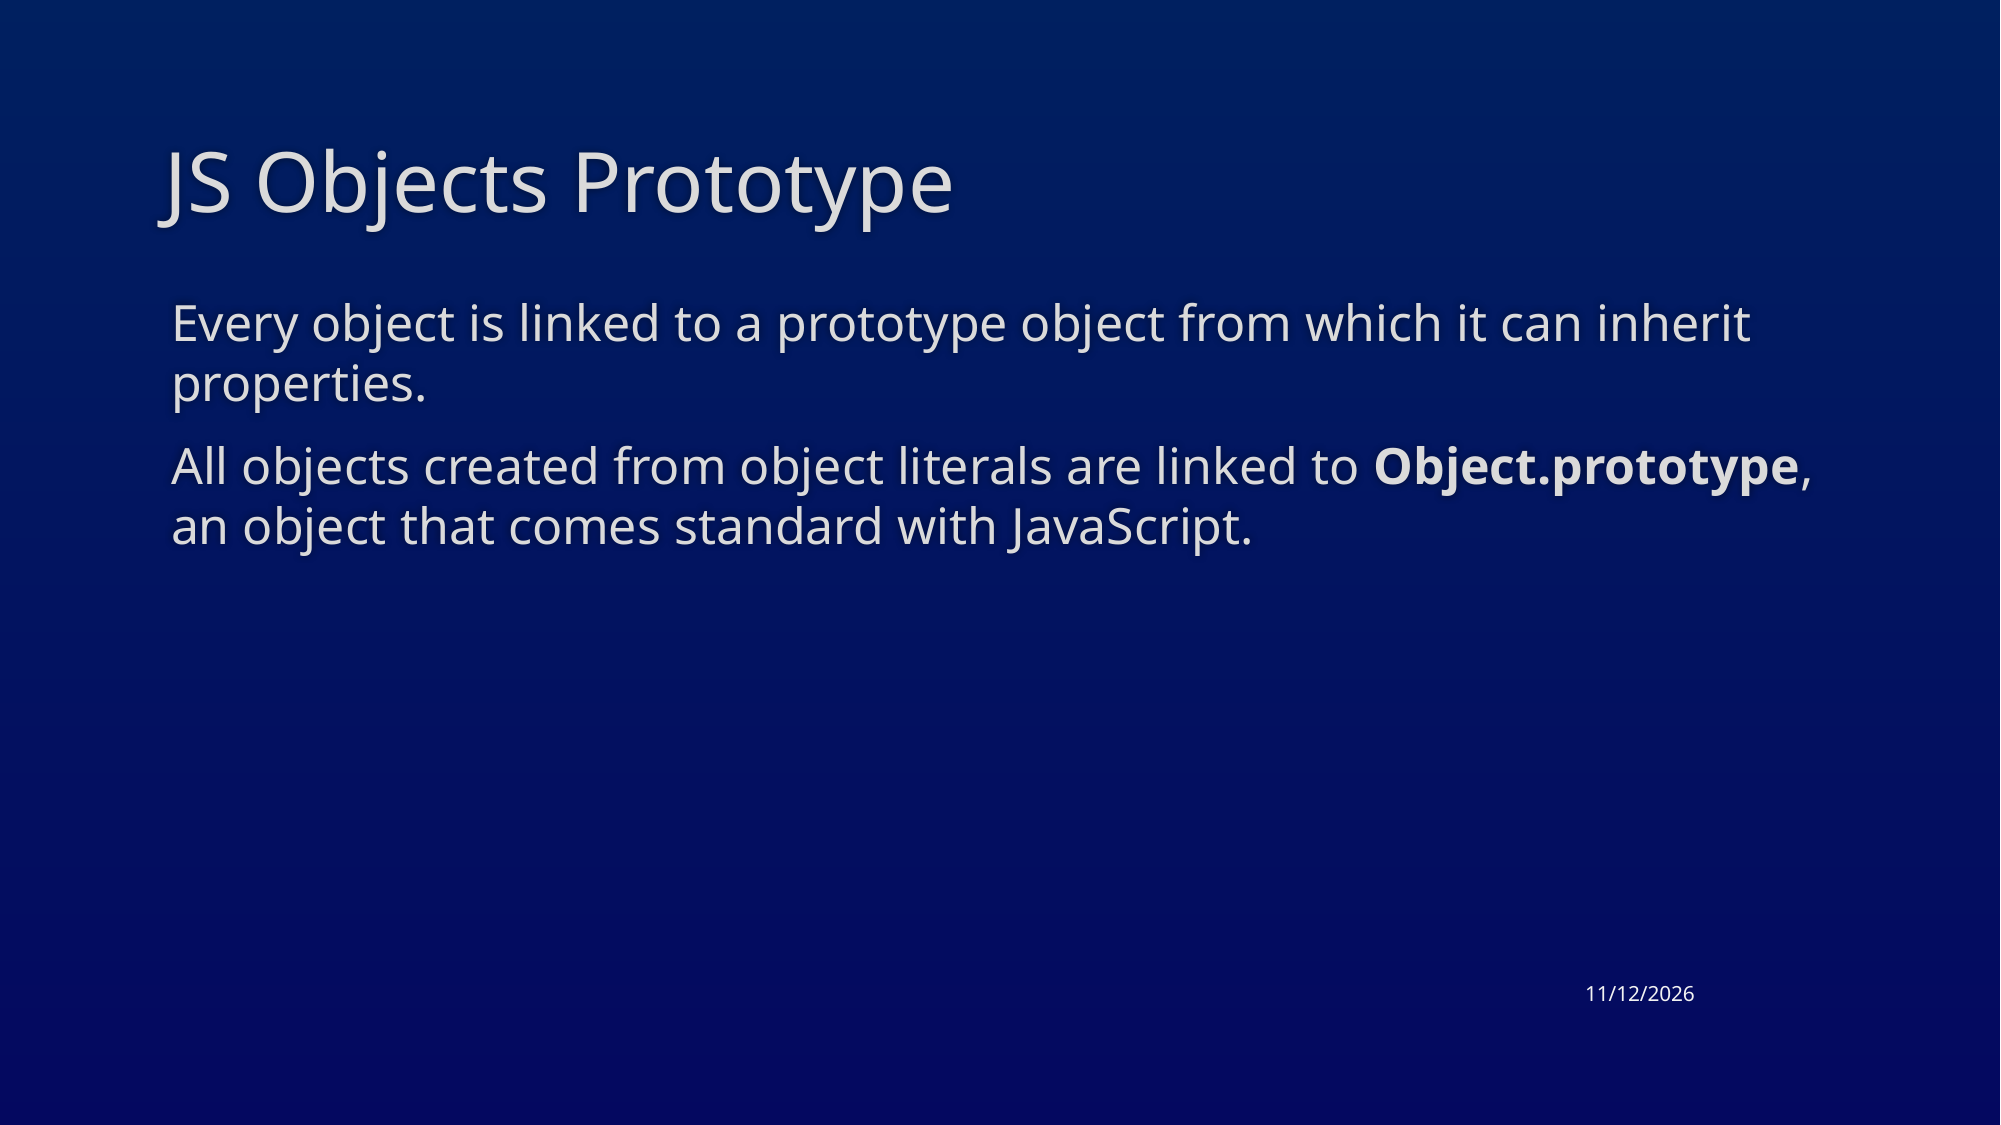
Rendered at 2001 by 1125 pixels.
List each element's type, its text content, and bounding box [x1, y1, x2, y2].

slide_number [1259, 965, 1710, 1025]
list Every object is linked to a prototype object from which it can inherit properties. All objects created from object literals are linked to Object.prototype, an object that comes standard with JavaScript. [149, 284, 1849, 950]
title JS Objects Prototype [149, 99, 1849, 260]
